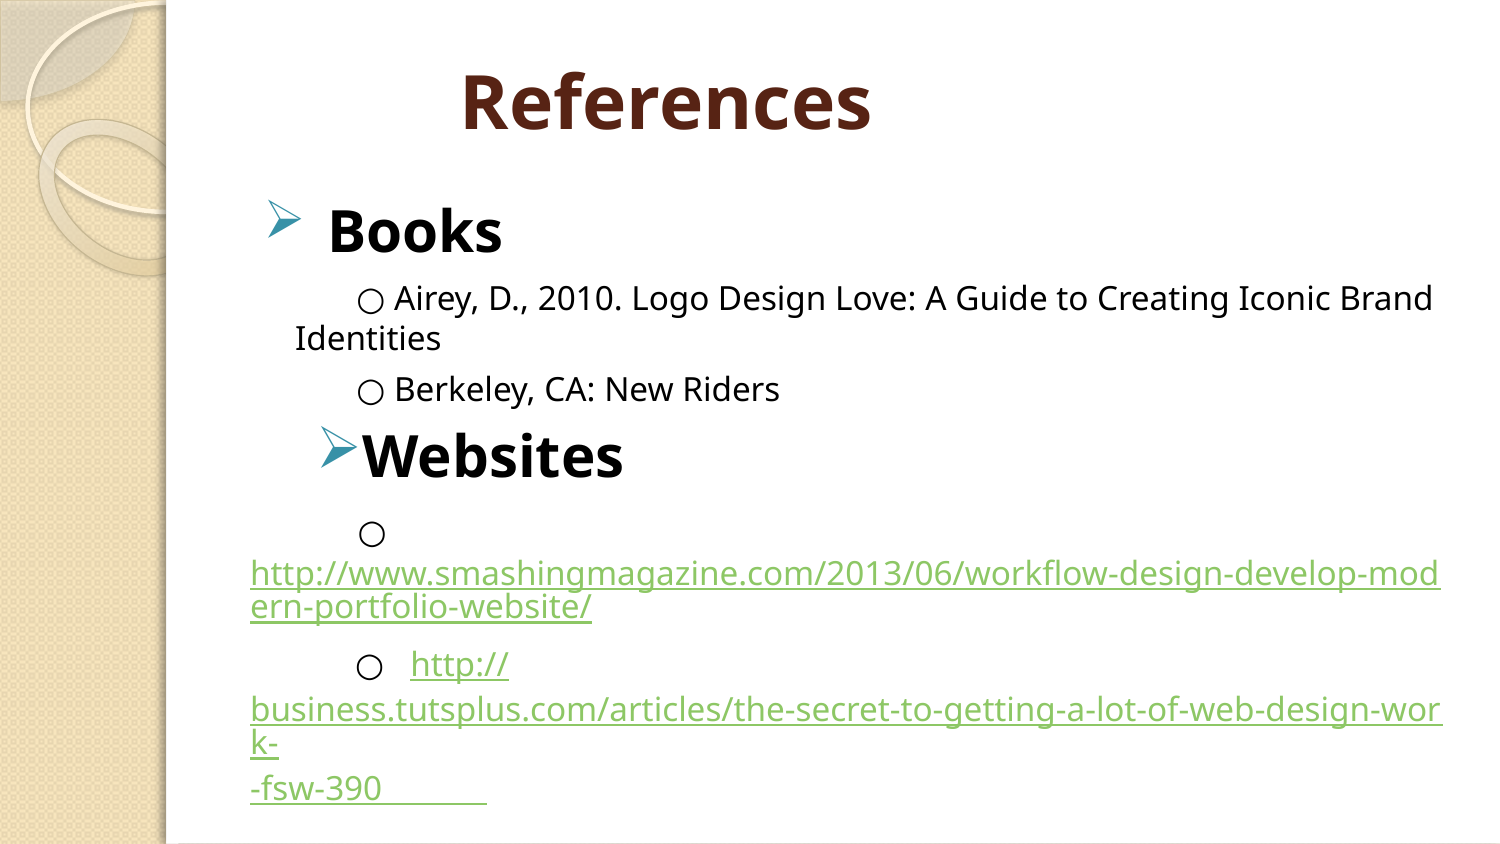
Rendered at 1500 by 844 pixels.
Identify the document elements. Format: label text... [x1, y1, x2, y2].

title References [445, 35, 997, 164]
list Books ○ Airey, D., 2010. Logo Design Love: A Guide to Creating Iconic Brand Identities ○ Berkeley, CA: New Riders Websites ○ http://www.smashingmagazine.com/2013/06/workflow-design-develop-modern-portfolio-website/ ○ http://business.tutsplus.com/articles/the-secret-to-getting-a-lot-of-web-design-work--fsw-390 [235, 178, 1466, 769]
